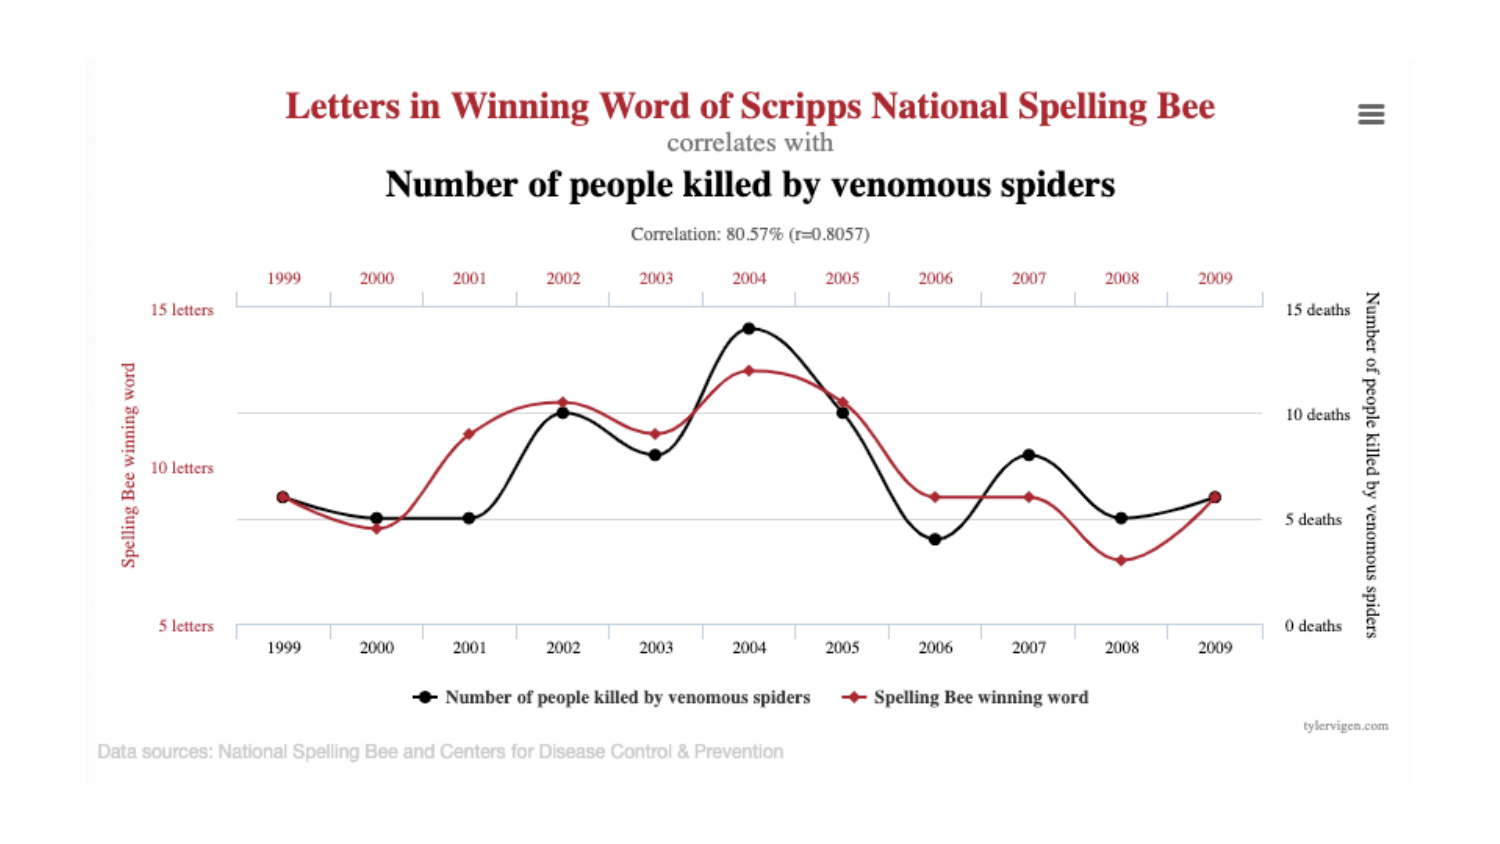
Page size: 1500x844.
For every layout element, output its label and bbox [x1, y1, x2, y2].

picture [86, 59, 1414, 785]
